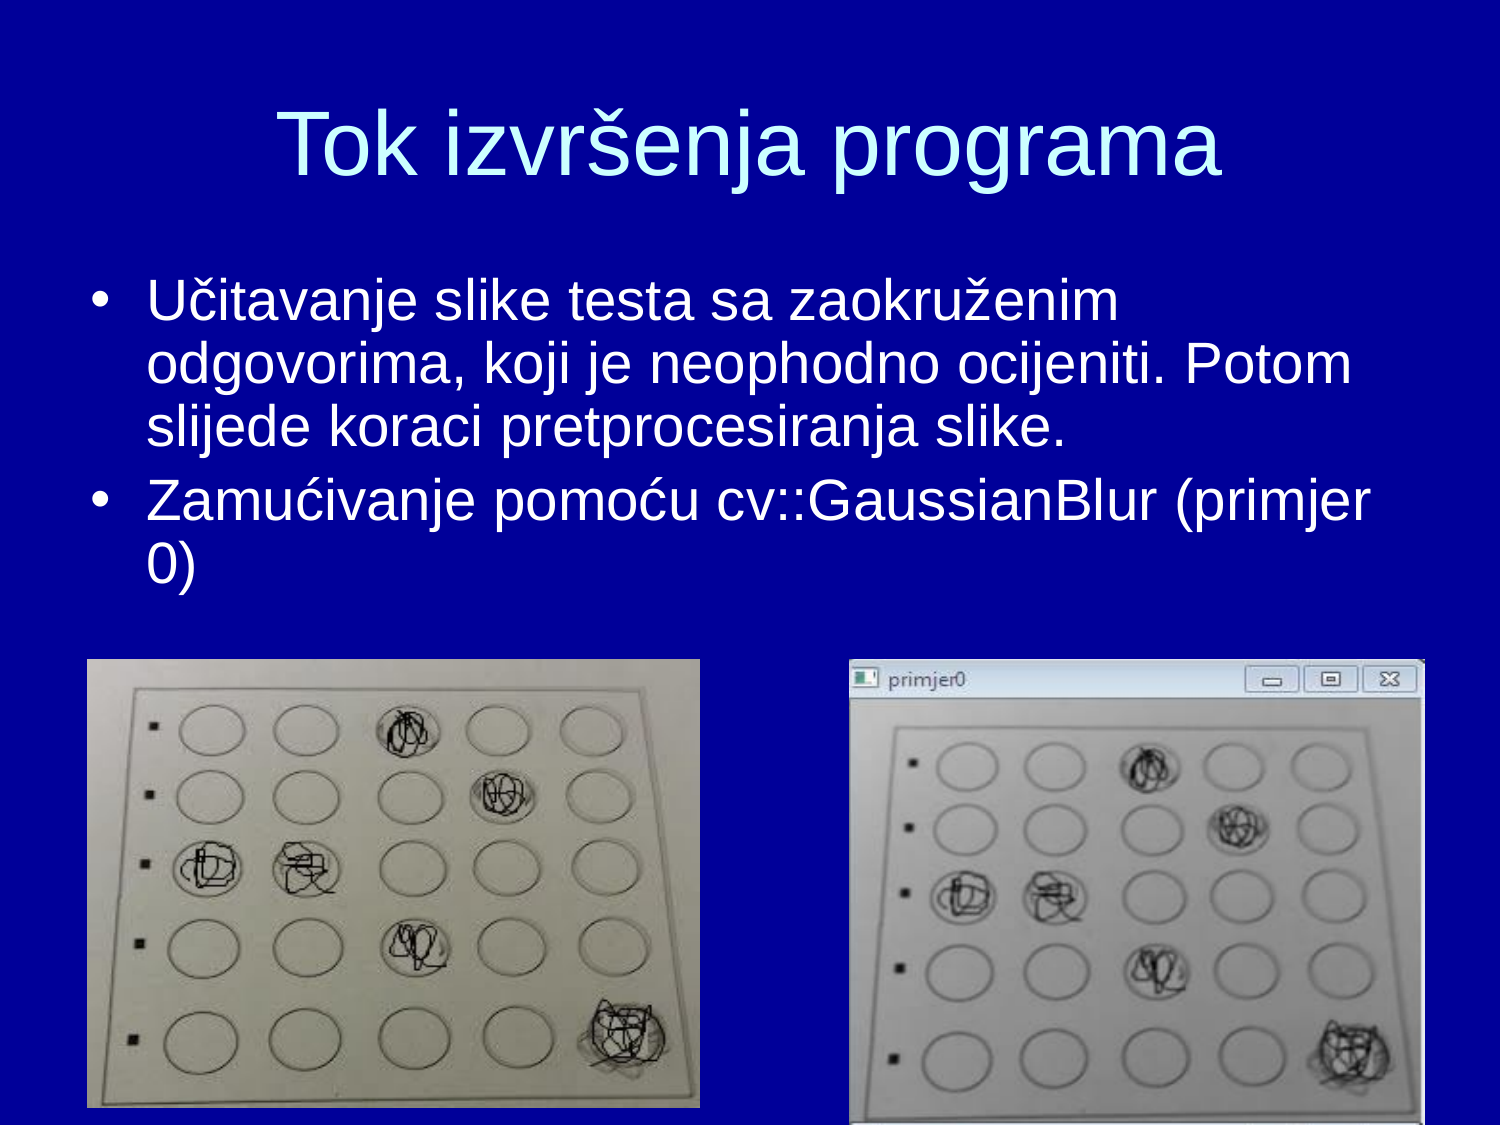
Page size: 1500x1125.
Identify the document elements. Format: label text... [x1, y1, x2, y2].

picture [87, 659, 701, 1108]
title Tok izvršenja programa [75, 45, 1425, 233]
list Učitavanje slike testa sa zaokruženim odgovorima, koji je neophodno ocijeniti. Potom slijede koraci pretprocesiranja slike. Zamućivanje pomoću cv::GaussianBlur (primjer 0) [75, 262, 1425, 1005]
picture [849, 659, 1426, 1125]
